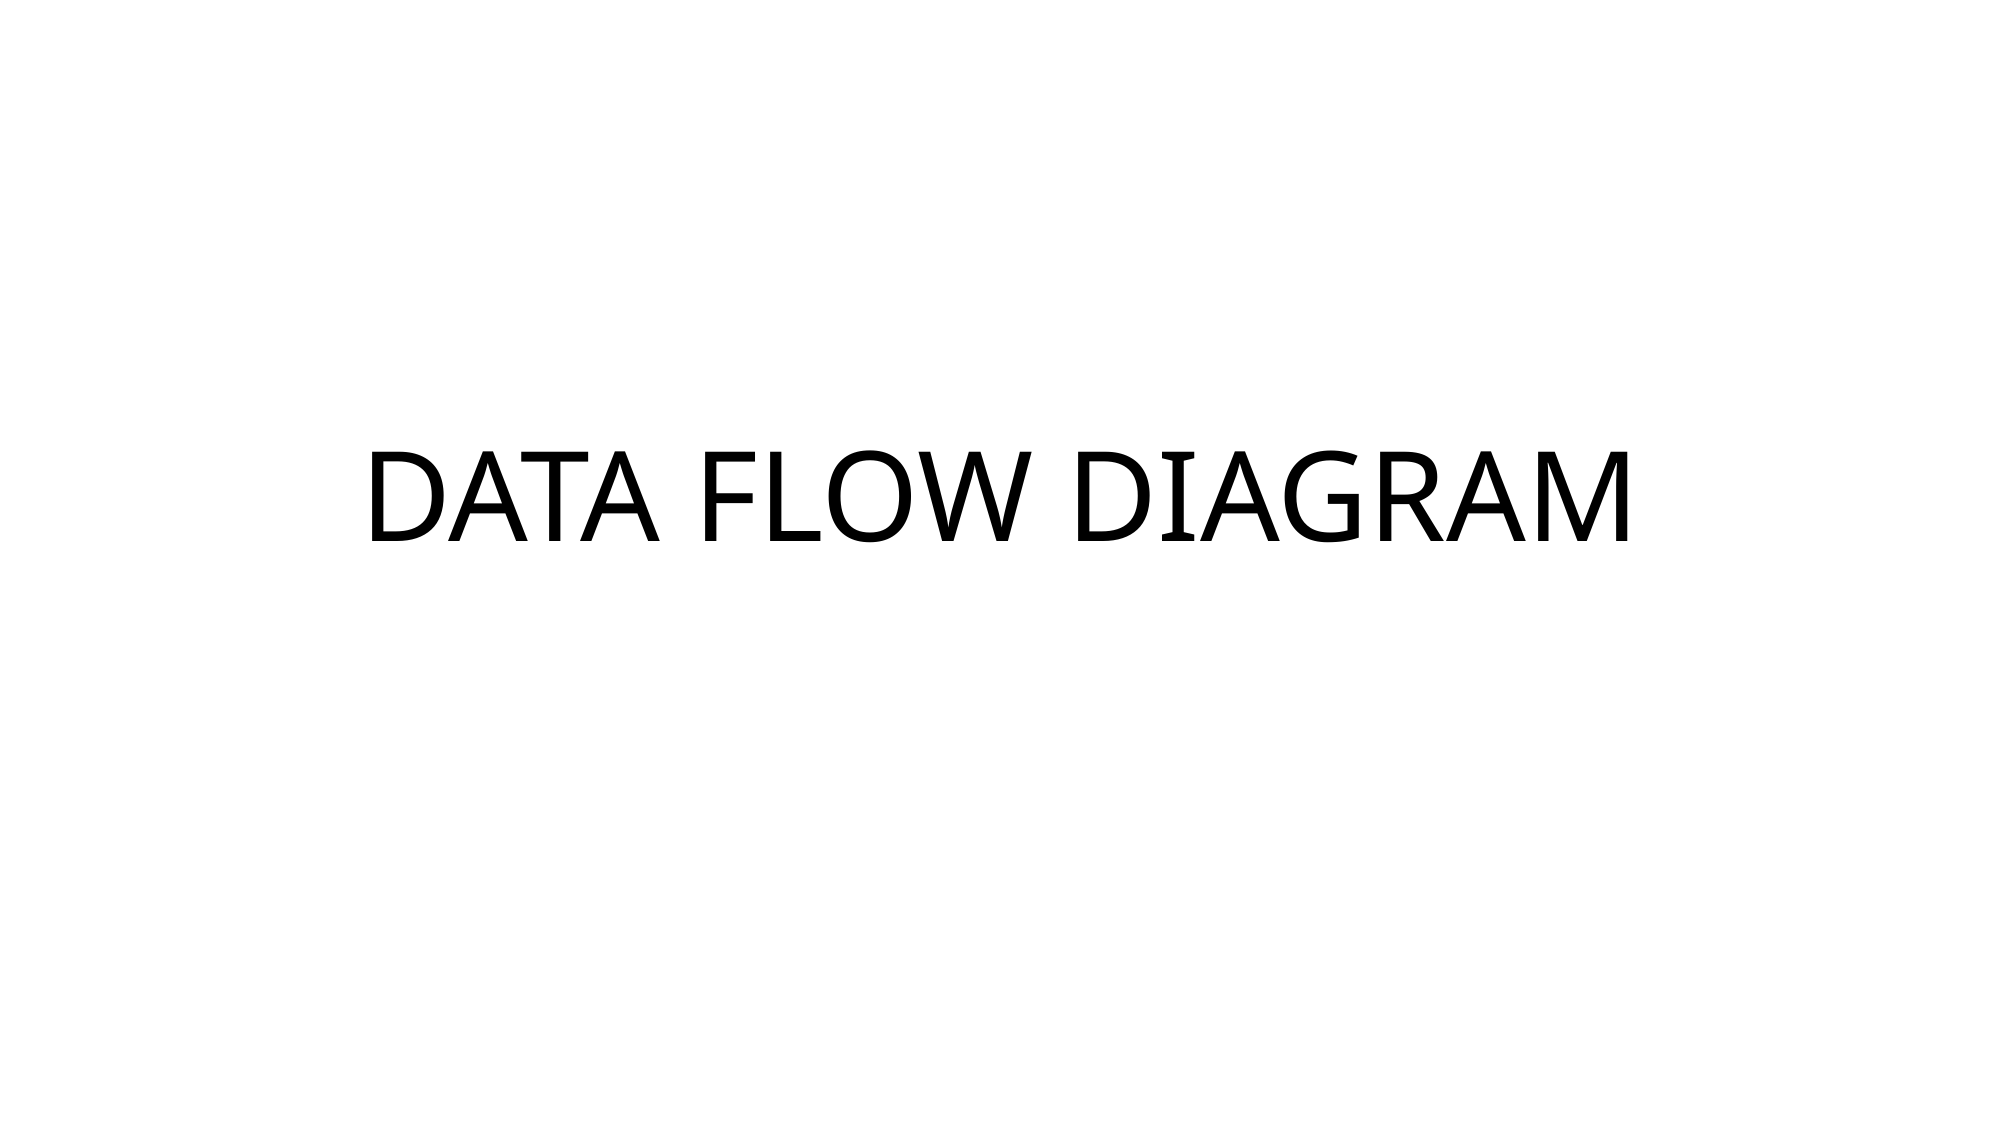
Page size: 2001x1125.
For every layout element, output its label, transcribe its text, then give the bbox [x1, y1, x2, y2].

title DATA FLOW DIAGRAM [249, 184, 1750, 576]
